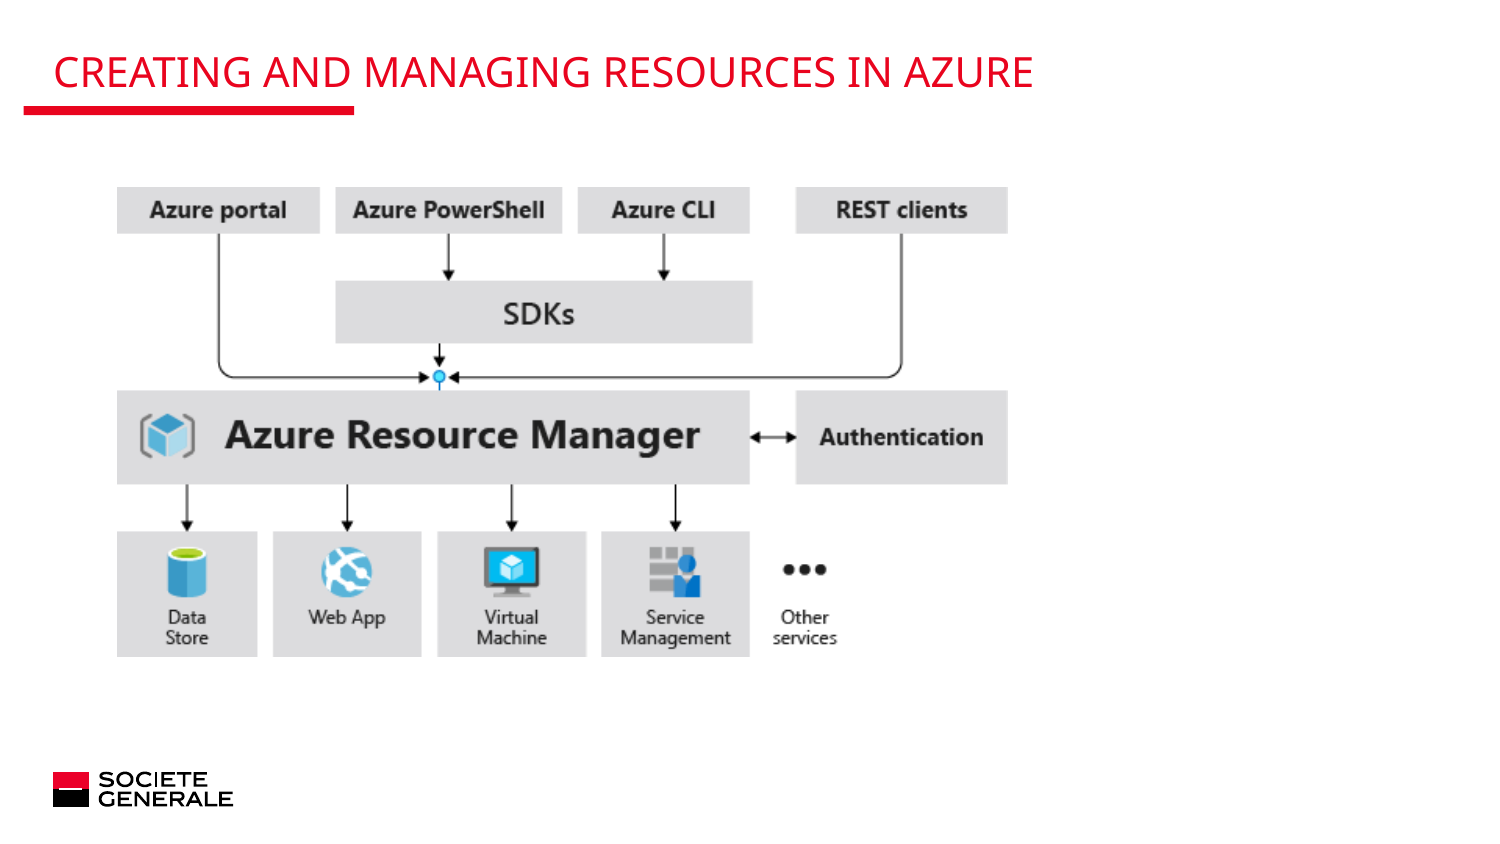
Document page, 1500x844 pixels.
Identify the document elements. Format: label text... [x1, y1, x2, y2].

picture [116, 187, 1008, 657]
text_box Creating and managing resources in azure [53, 57, 1334, 96]
